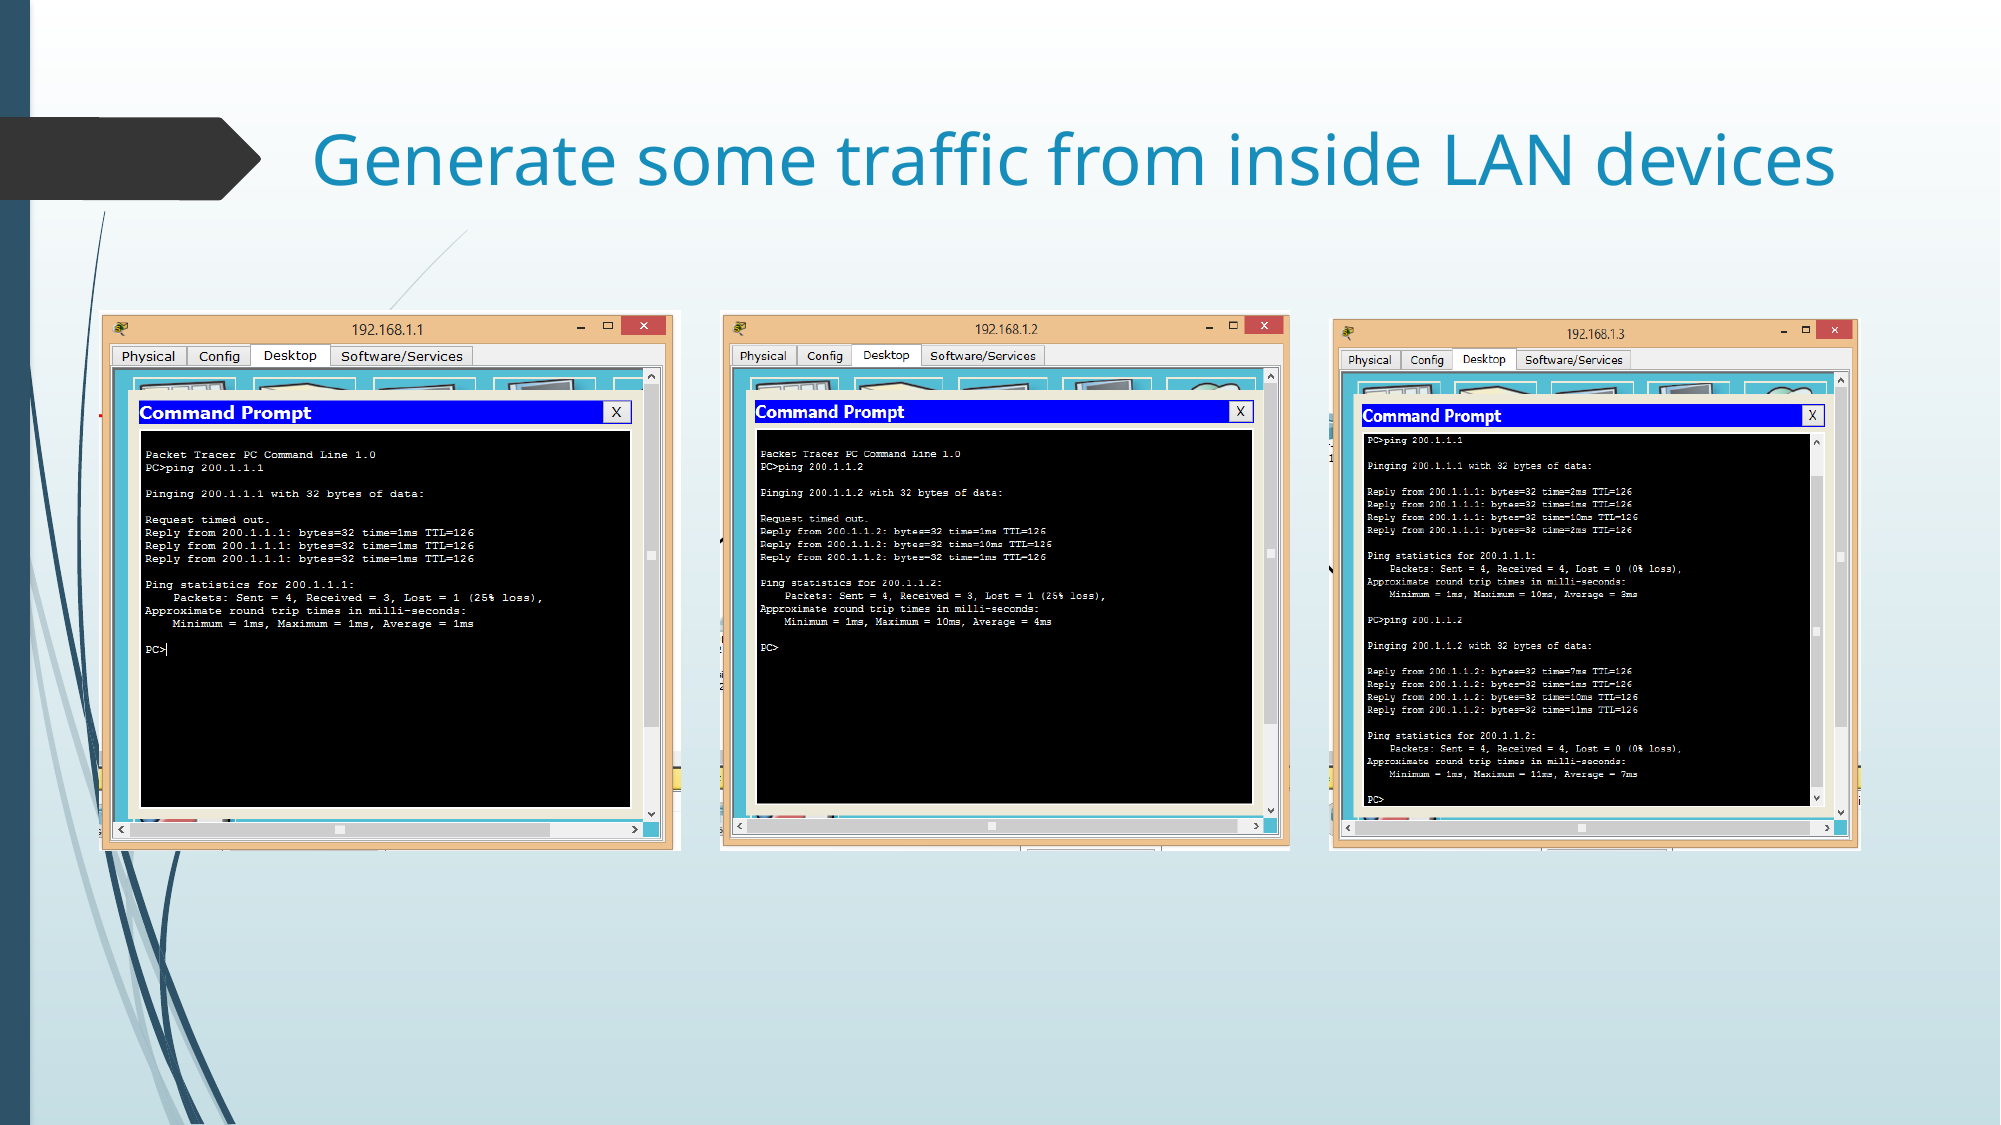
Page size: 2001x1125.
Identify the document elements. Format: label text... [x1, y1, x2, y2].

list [99, 309, 681, 851]
picture [1328, 318, 1861, 851]
picture [719, 309, 1291, 851]
title Generate some traffic from inside LAN devices [296, 102, 1939, 238]
